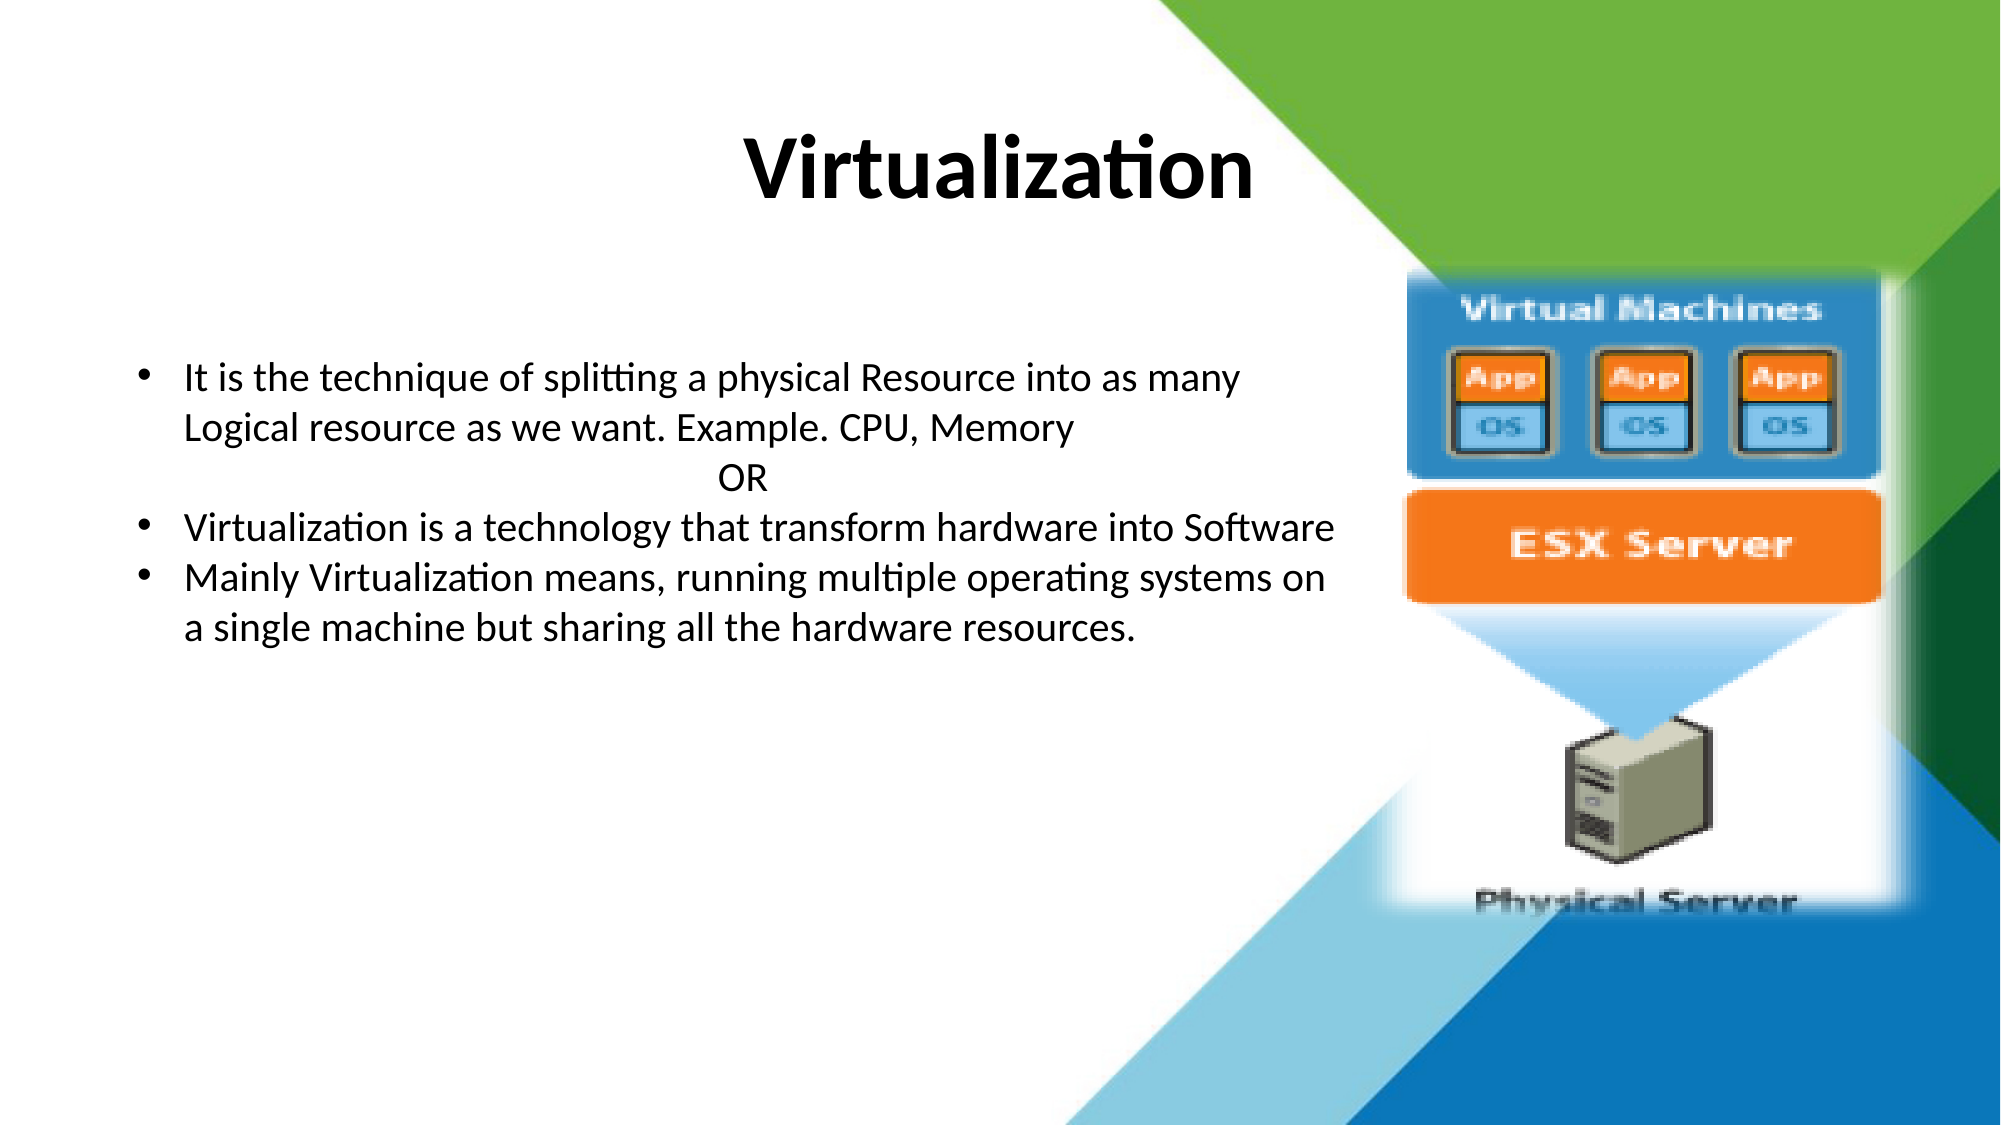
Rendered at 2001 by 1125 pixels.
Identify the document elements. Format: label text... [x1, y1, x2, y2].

picture [0, 0, 2001, 1125]
text_box It is the technique of splitting a physical Resource into as many Logical resource as we want. Example. CPU, Memory OR Virtualization is a technology that transform hardware into Software Mainly Virtualization means, running multiple operating systems on a single machine but sharing all the hardware resources. [122, 342, 1342, 657]
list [1342, 253, 1946, 929]
title Virtualization [137, 59, 1863, 278]
